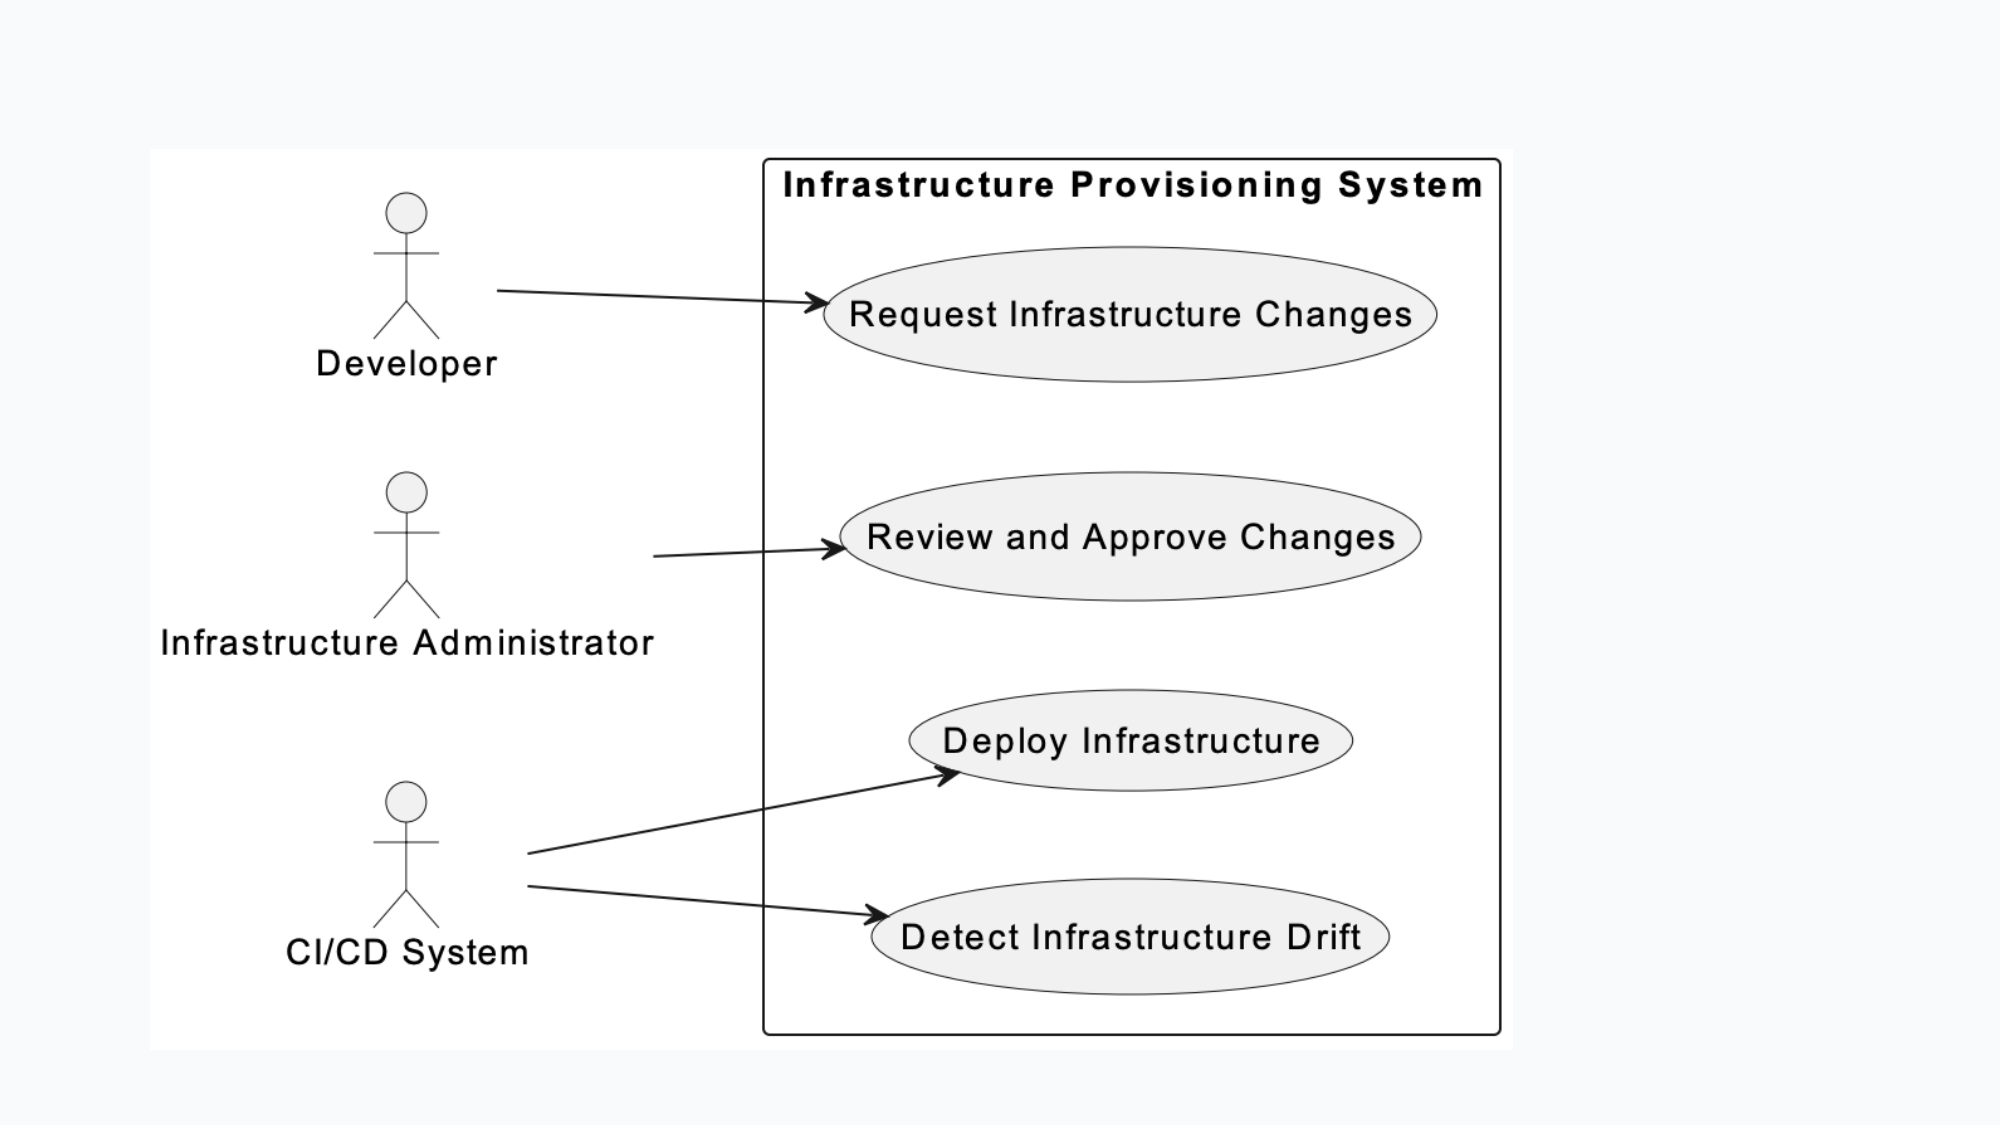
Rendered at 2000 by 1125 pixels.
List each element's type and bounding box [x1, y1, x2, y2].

picture [149, 149, 1513, 1051]
